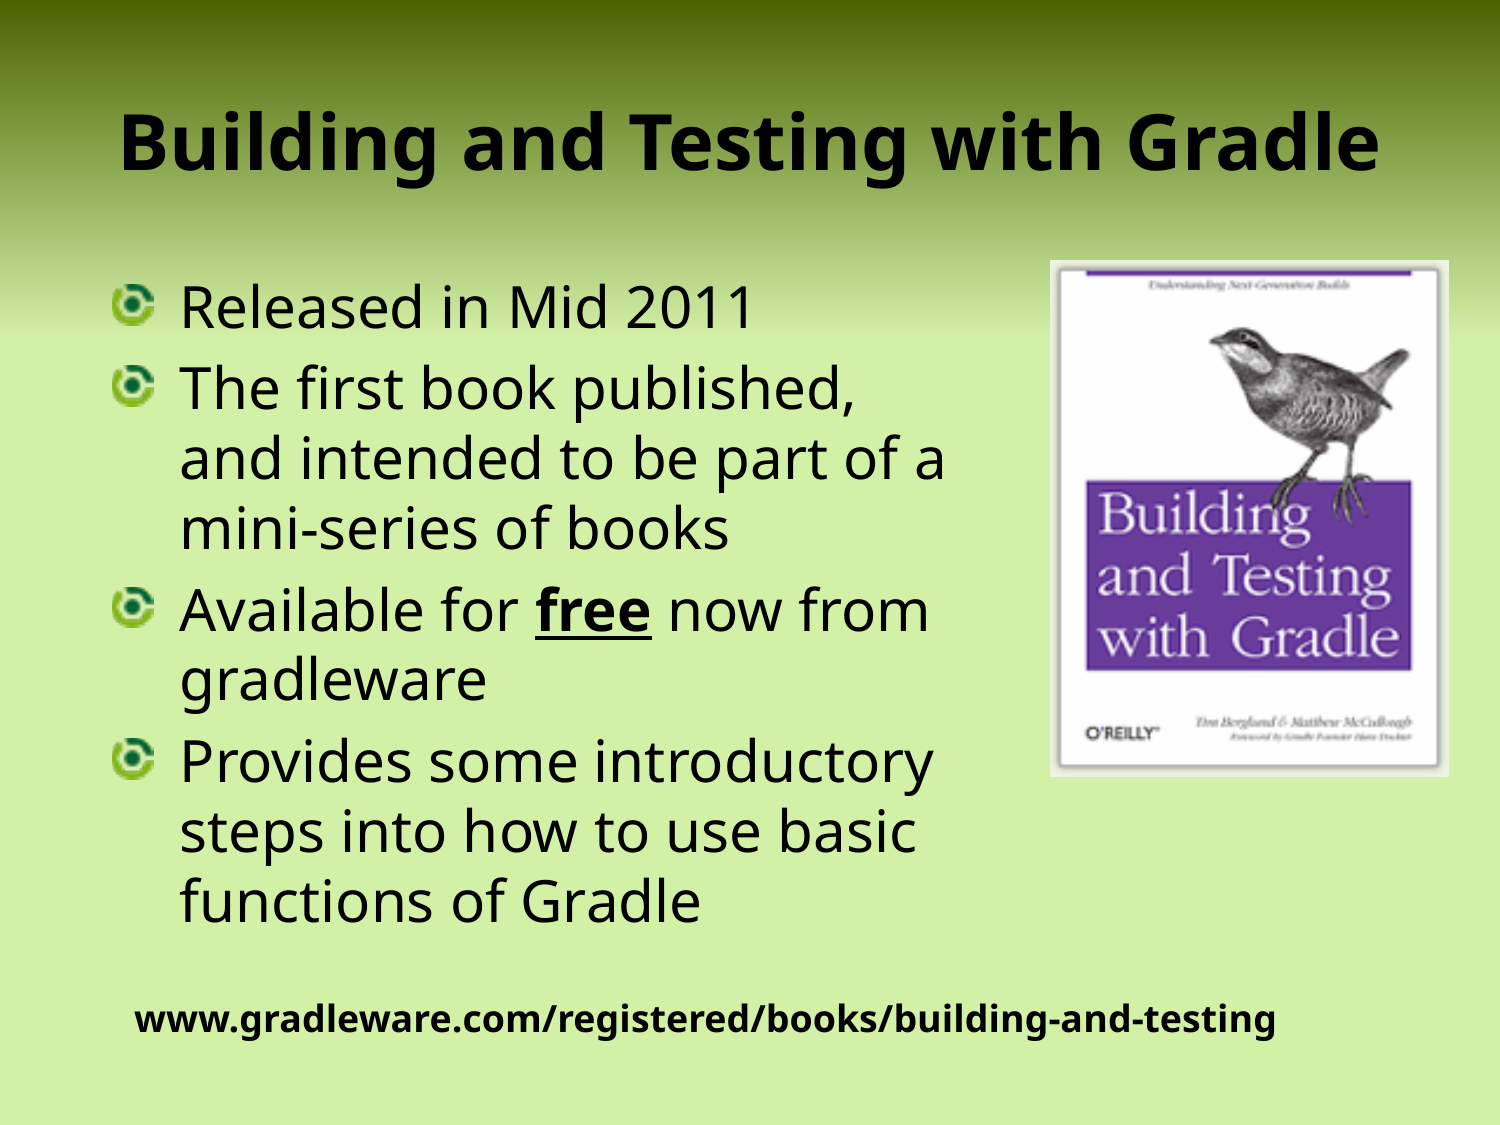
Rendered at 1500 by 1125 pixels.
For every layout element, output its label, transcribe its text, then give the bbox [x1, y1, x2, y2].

text_box www.gradleware.com/registered/books/building-and-testing [119, 987, 1294, 1048]
picture [112, 587, 154, 628]
picture [112, 365, 154, 407]
picture [112, 284, 154, 326]
picture [1049, 260, 1449, 777]
title Building and Testing with Gradle [75, 45, 1425, 233]
list Released in Mid 2011 The first book published, and intended to be part of a mini-series of books Available for free now from gradleware Provides some introductory steps into how to use basic functions of Gradle [75, 262, 988, 1035]
picture [112, 738, 154, 780]
